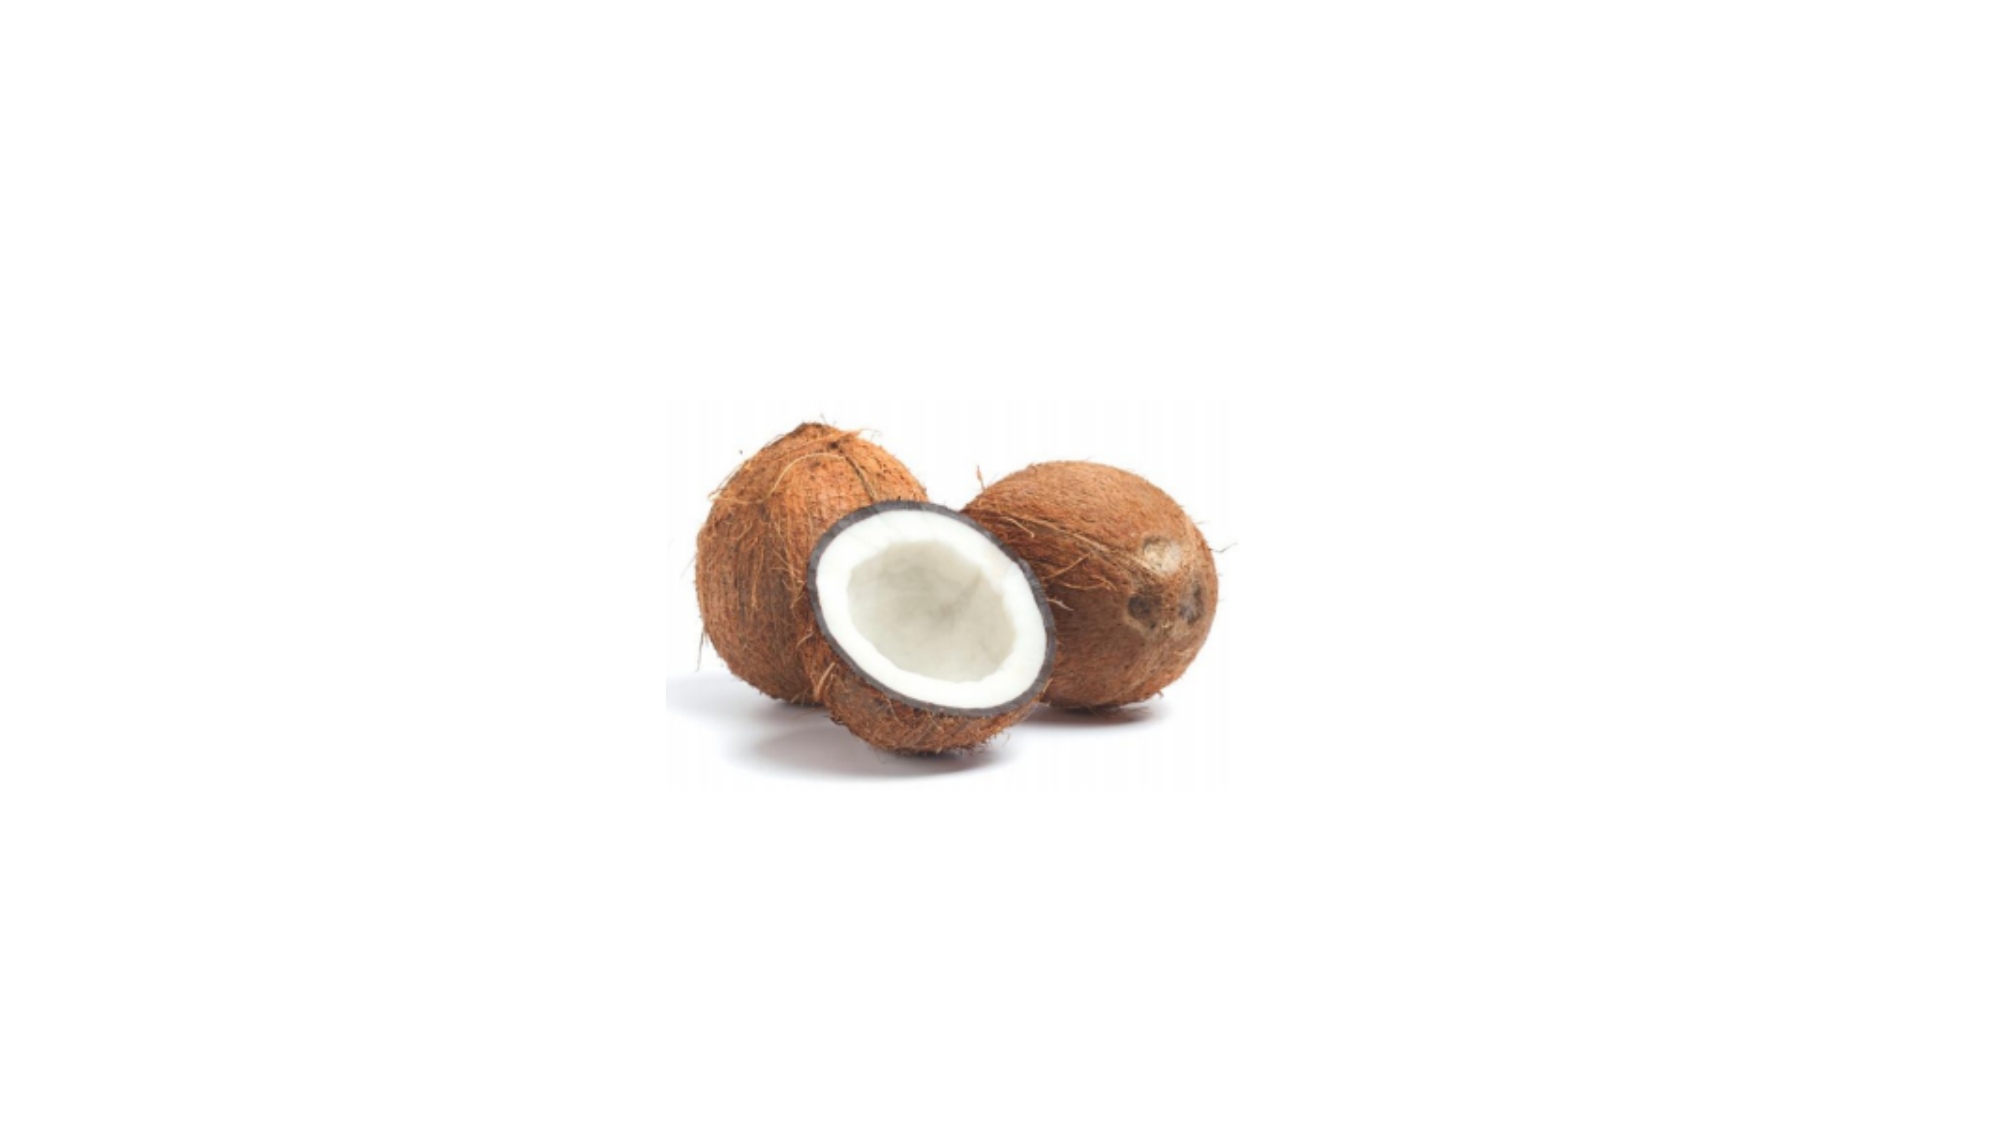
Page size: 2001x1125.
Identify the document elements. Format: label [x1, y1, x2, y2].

picture [666, 399, 1239, 792]
